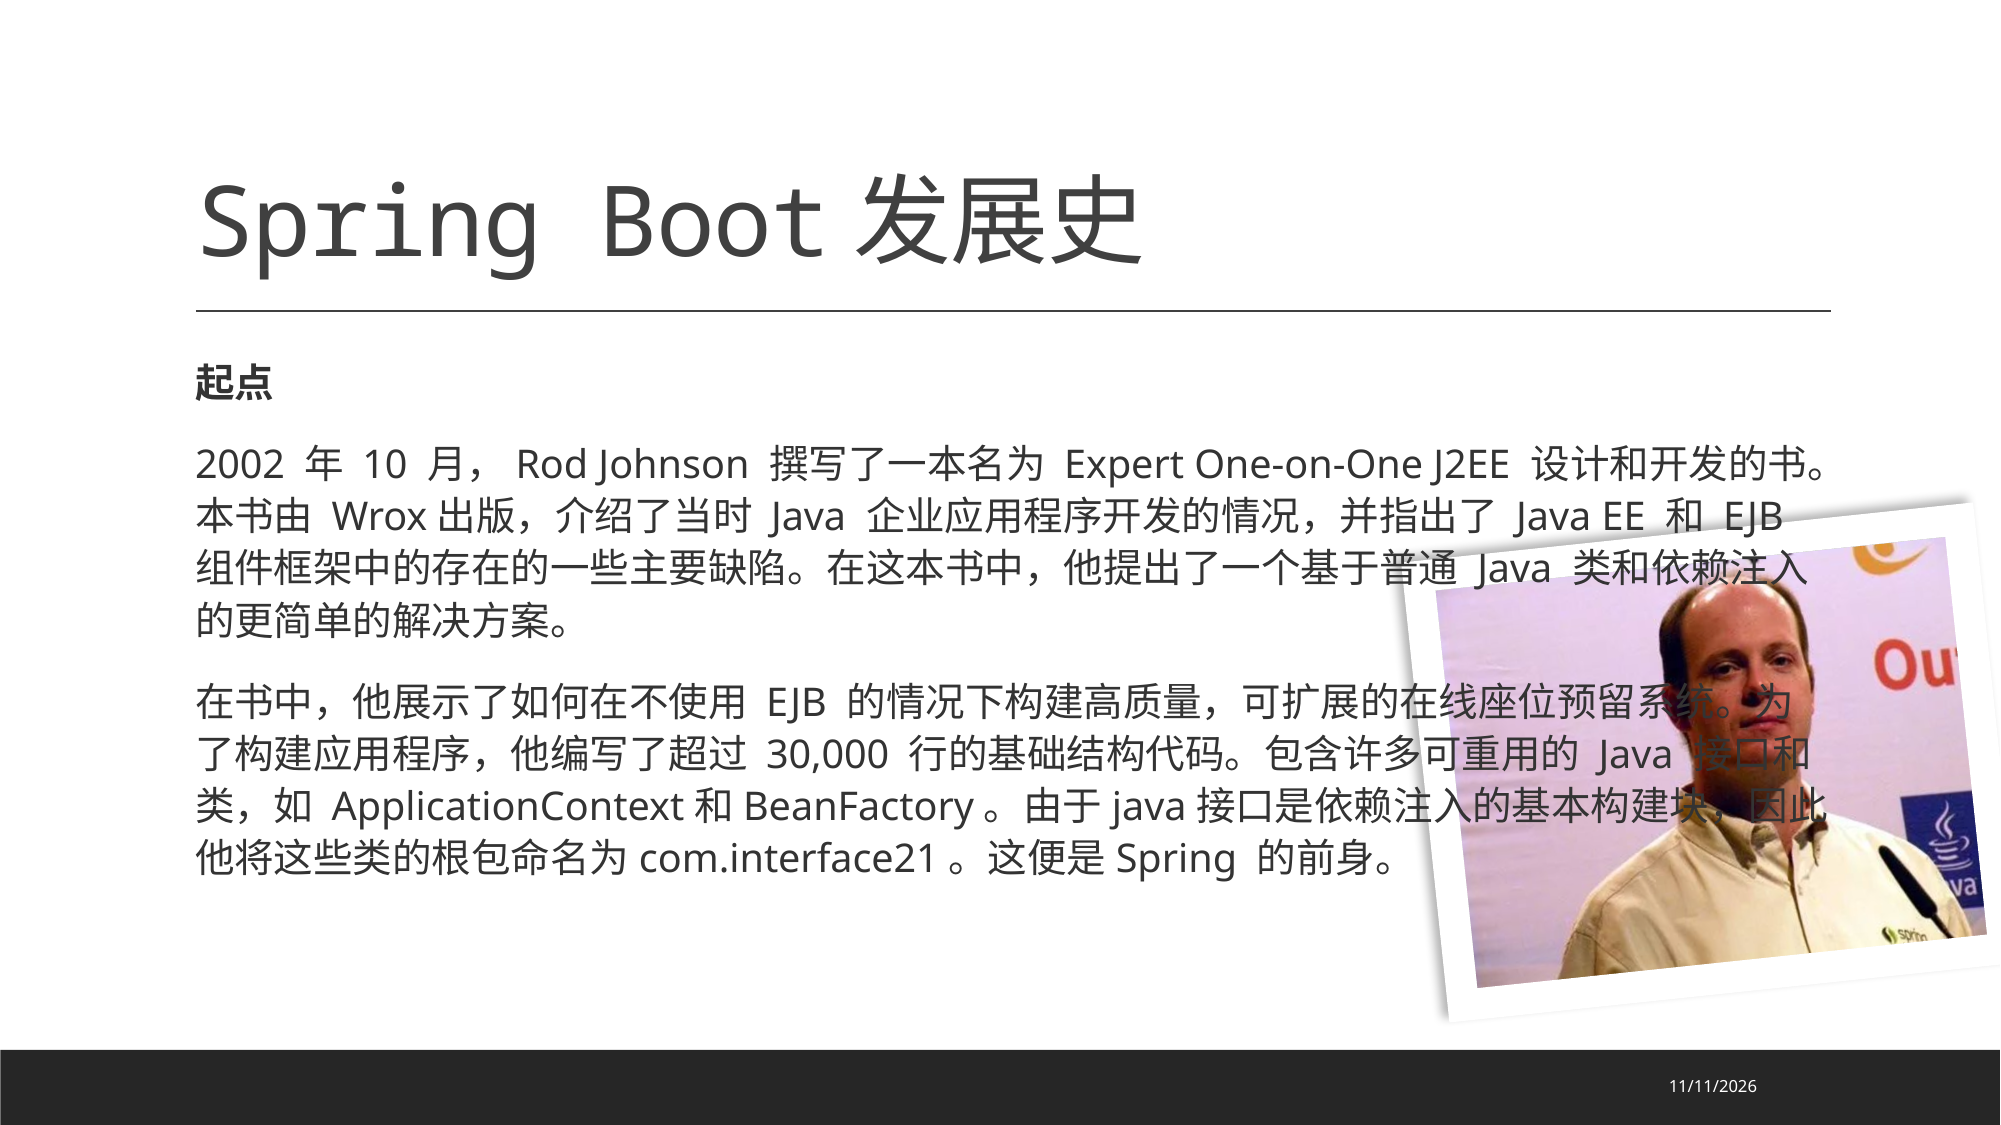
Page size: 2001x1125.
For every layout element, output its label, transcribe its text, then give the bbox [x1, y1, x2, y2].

picture [1454, 538, 1986, 987]
list 起点 2002 年 10 月，Rod Johnson 撰写了一本名为 Expert One-on-One J2EE 设计和开发的书。本书由 Wrox出版，介绍了当时 Java 企业应用程序开发的情况，并指出了 Java EE 和 EJB 组件框架中的存在的一些主要缺陷。在这本书中，他提出了一个基于普通 Java 类和依赖注入的更简单的解决方案。 在书中，他展示了如何在不使用 EJB 的情况下构建高质量，可扩展的在线座位预留系统。为了构建应用程序，他编写了超过 30,000 行的基础结构代码。包含许多可重用的 Java 接口和类，如 ApplicationContext和BeanFactory。由于java接口是依赖注入的基本构建块，因此他将这些类的根包命名为com.interface21。这便是Spring 的前身。 [180, 345, 1830, 963]
title Spring Boot发展史 [180, 47, 1830, 285]
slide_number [1348, 1057, 1773, 1118]
